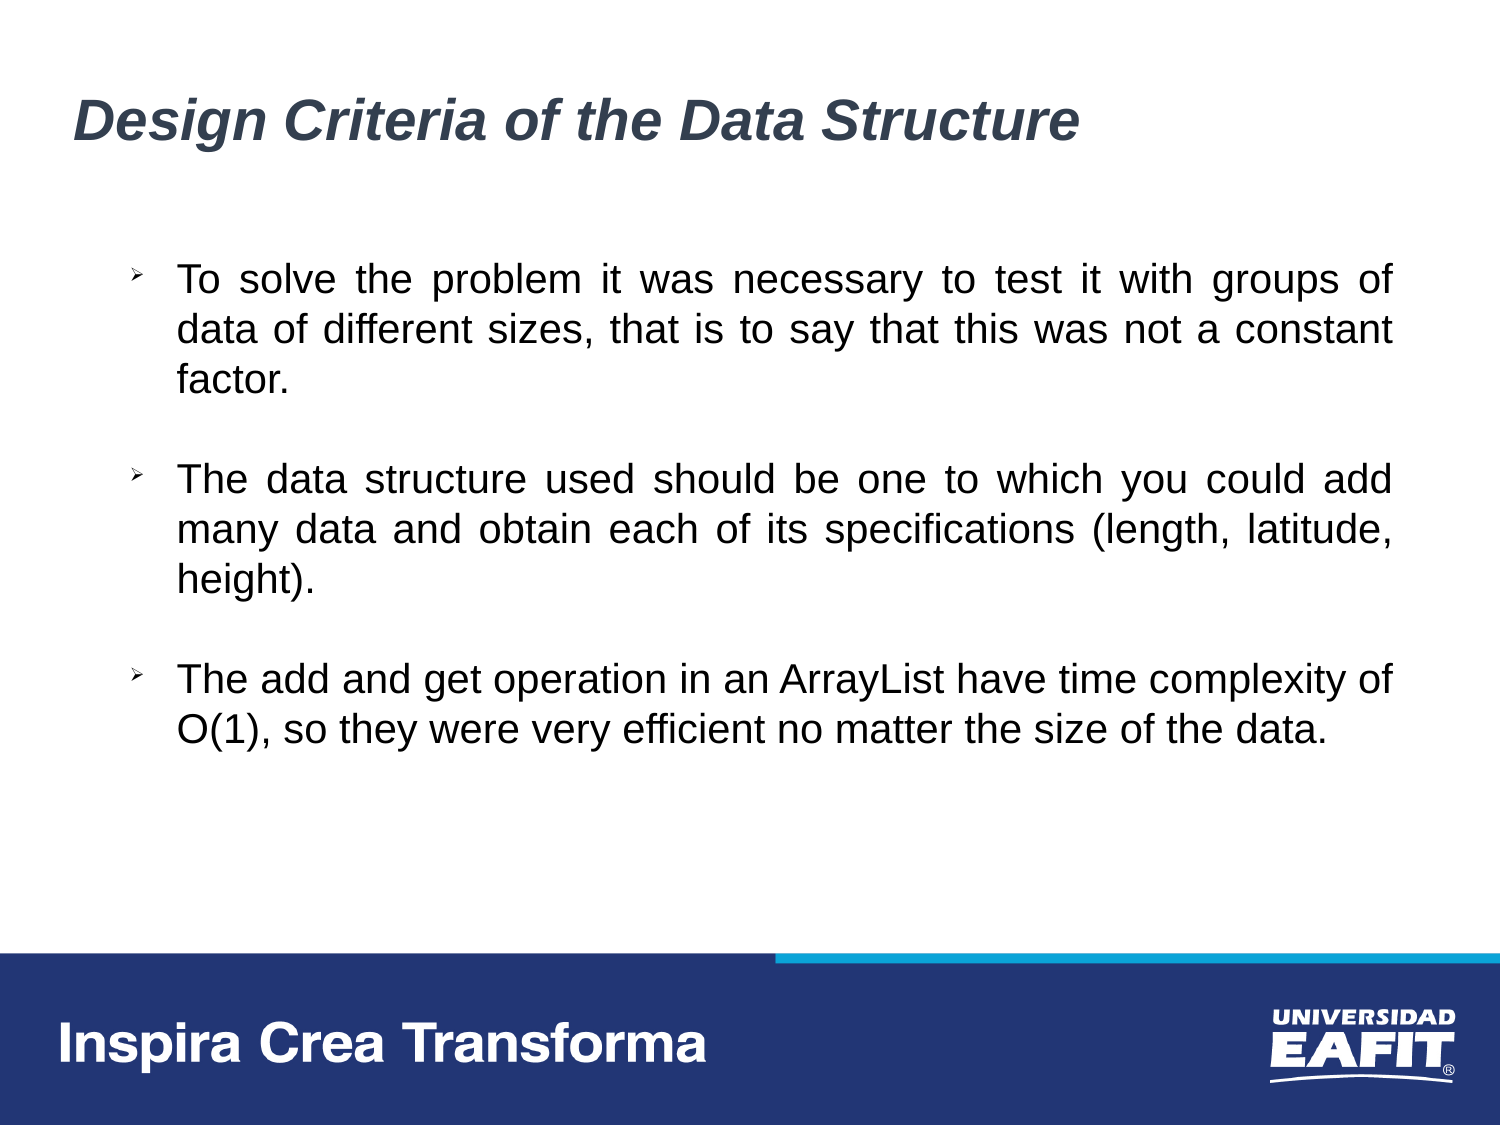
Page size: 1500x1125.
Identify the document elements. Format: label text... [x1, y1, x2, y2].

picture [0, 0, 1500, 1125]
text_box To solve the problem it was necessary to test it with groups of data of different sizes, that is to say that this was not a constant factor. The data structure used should be one to which you could add many data and obtain each of its specifications (length, latitude, height). The add and get operation in an ArrayList have time complexity of O(1), so they were very efficient no matter the size of the data. [114, 244, 1409, 820]
text_box Design Criteria of the Data Structure [58, 71, 1353, 172]
